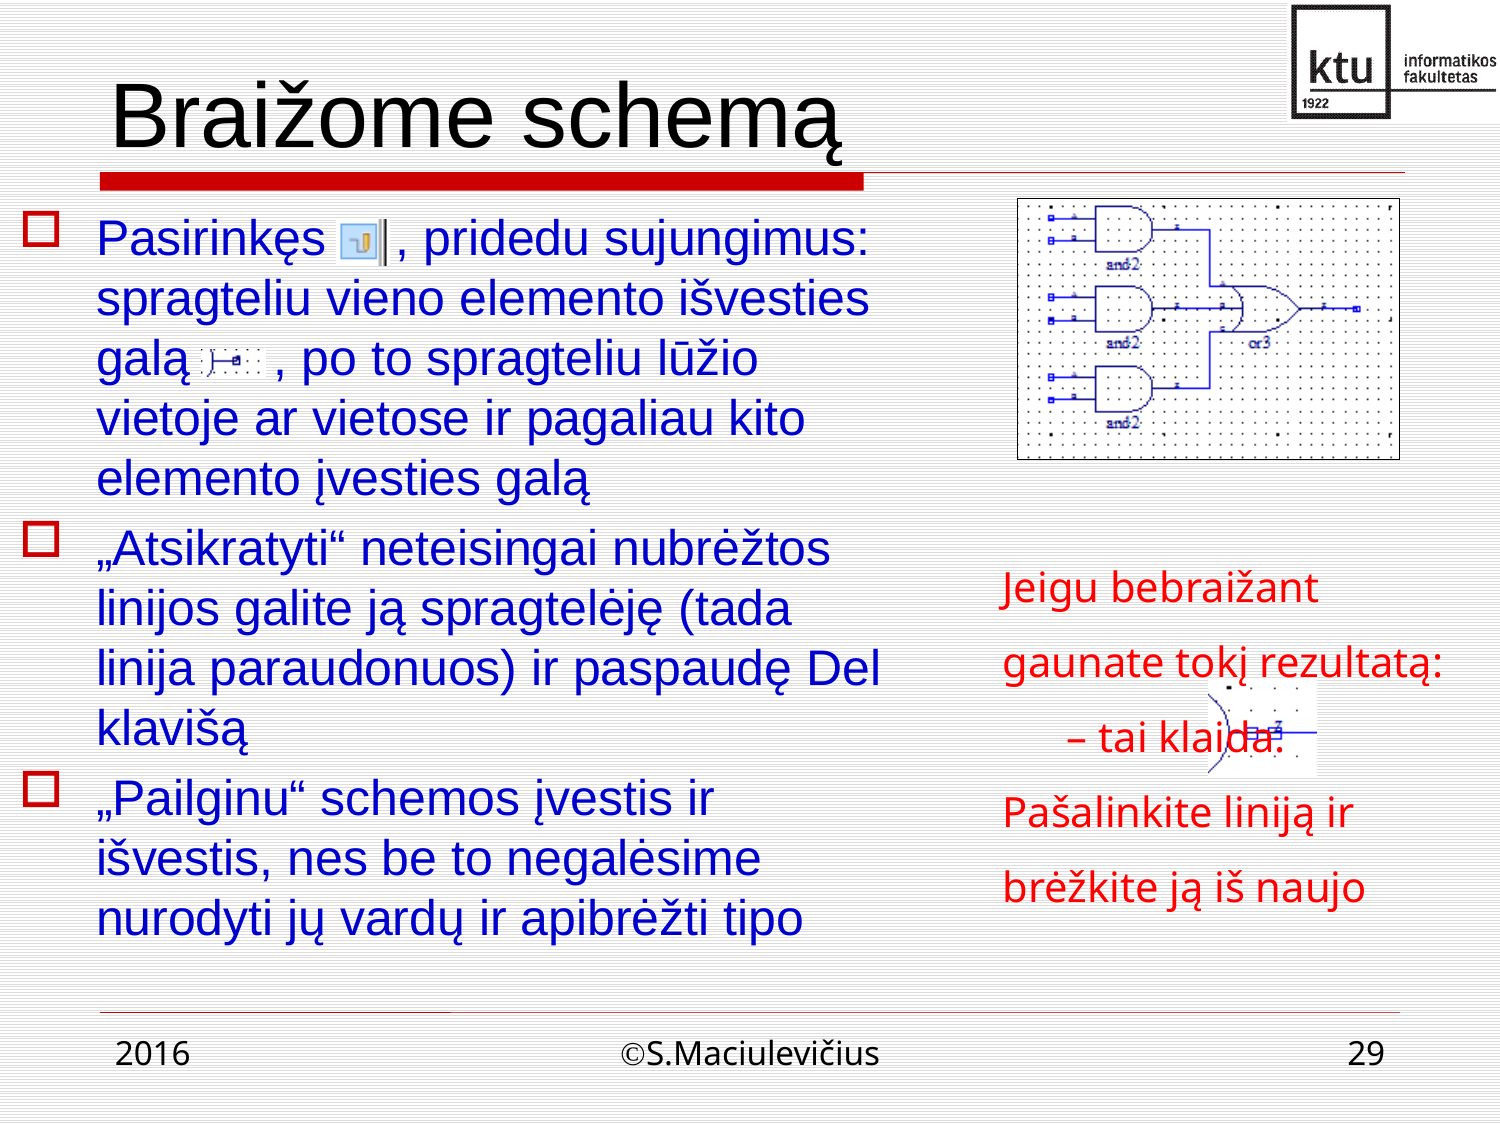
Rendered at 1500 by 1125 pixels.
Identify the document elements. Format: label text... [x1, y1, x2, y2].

text_box Jeigu bebraižant gaunate tokį rezultatą: – tai klaida. Pašalinkite liniją ir brėžkite ją iš naujo [987, 528, 1471, 919]
picture [336, 219, 390, 266]
list Pasirinkęs , pridedu sujungimus: spragteliu vieno elemento išvesties galą , po to spragteliu lūžio vietoje ar vietose ir pagaliau kito elemento įvesties galą „Atsikratyti“ neteisingai nubrėžtos linijos galite ją spragtelėję (tada linija paraudonuos) ir paspaudę Del klavišą „Pailginu“ schemos įvestis ir išvestis, nes be to negalėsime nurodyti jų vardų ir apibrėžti tipo [4, 198, 899, 988]
picture [1287, 0, 1500, 123]
picture [1016, 198, 1401, 460]
text_box S.Maciulevičius [512, 1024, 988, 1103]
text_box 2016 [99, 1024, 425, 1103]
title Braižome schemą [94, 50, 1407, 173]
text_box 29 [1074, 1024, 1400, 1103]
picture [1208, 680, 1317, 778]
picture [200, 349, 266, 377]
